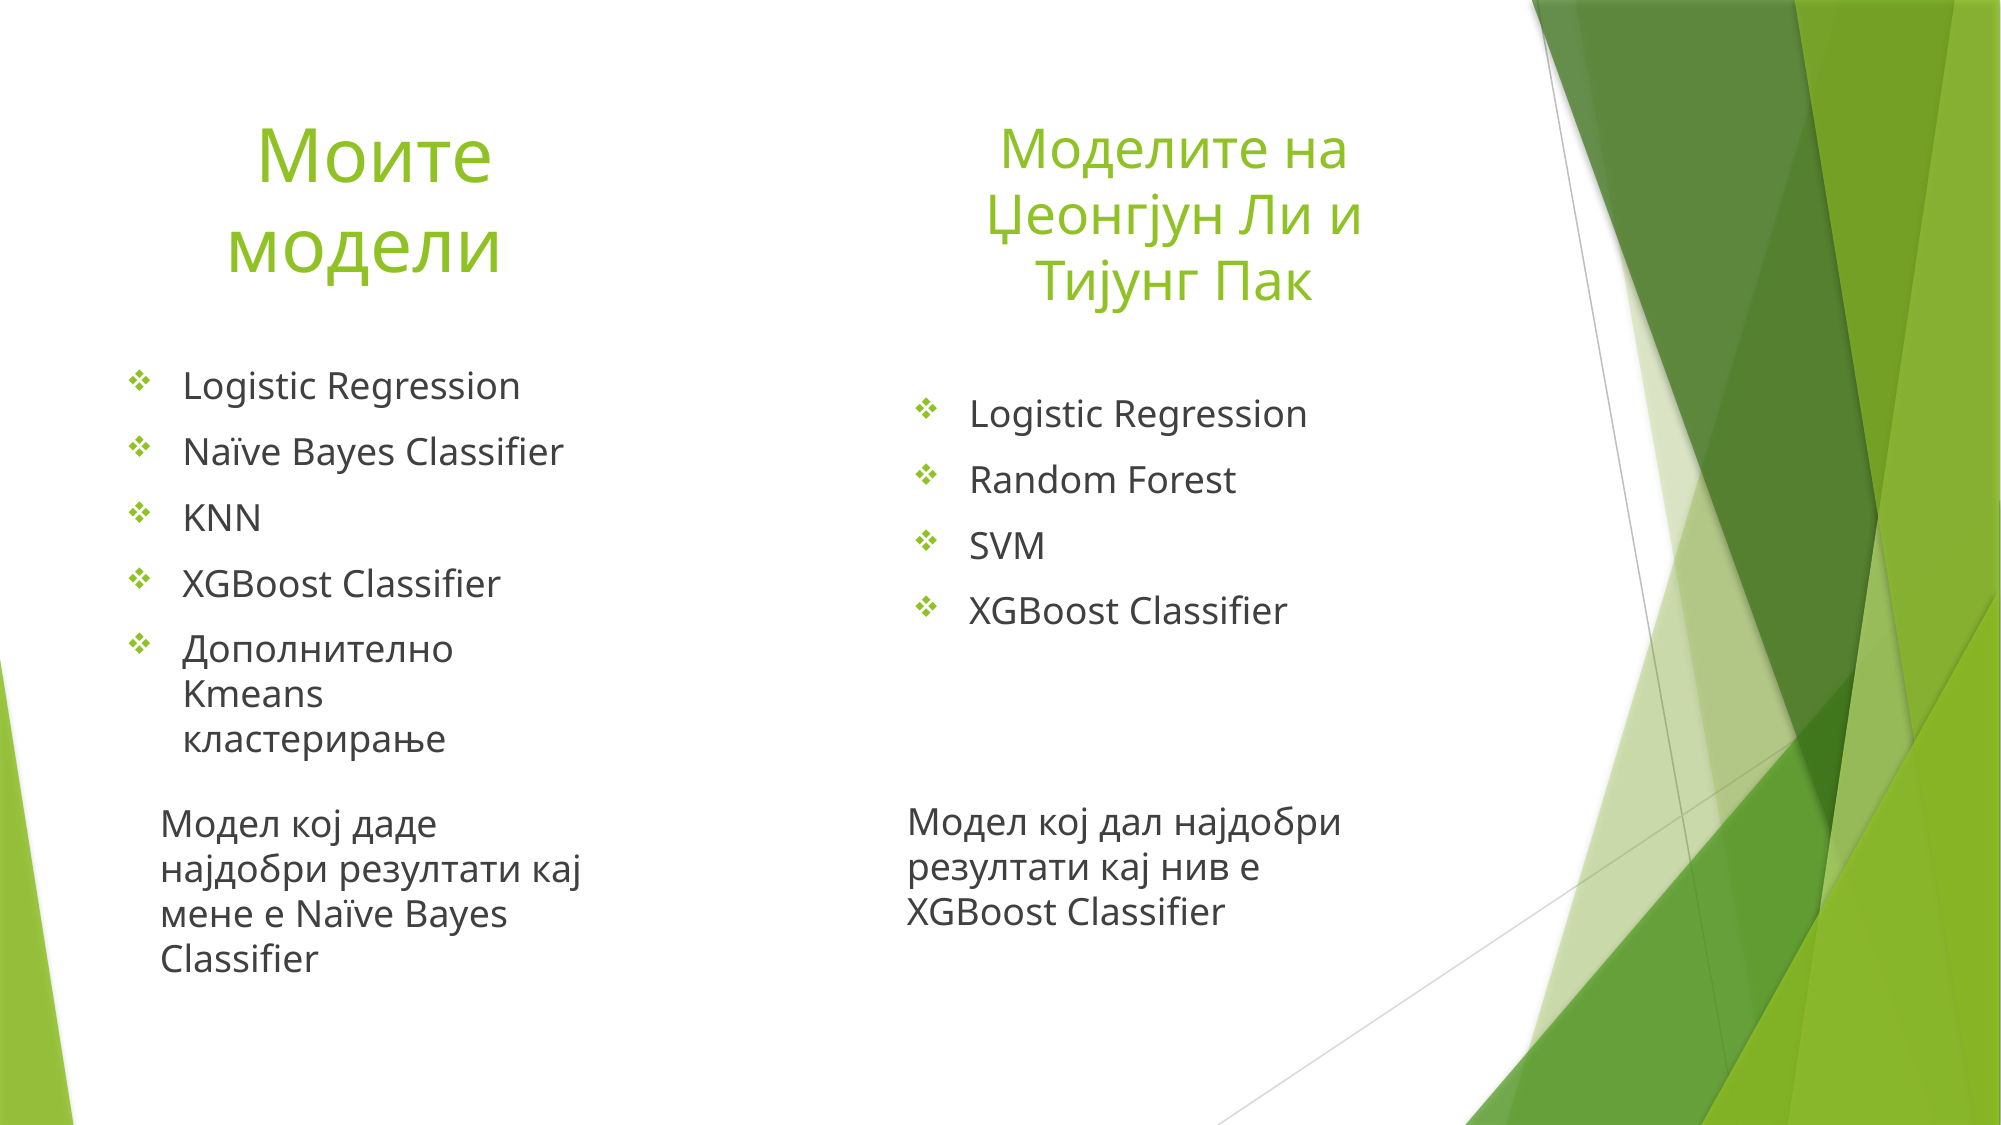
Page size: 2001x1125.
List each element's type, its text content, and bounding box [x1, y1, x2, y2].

list Logistic Regression Naïve Bayes Classifier KNN XGBoost Classifier Дополнително Kmeans кластерирање [111, 354, 593, 755]
text_box Модел кој дал најдобри резултати кај нив е XGBoost Classifier [891, 790, 1374, 967]
title Моите модели [111, 99, 639, 317]
text_box Logistic Regression Random Forest SVM XGBoost Classifier [897, 382, 1380, 684]
text_box Модел кој даде најдобри резултати кај мене е Naïve Bayes Classifier [144, 792, 627, 1063]
text_box Моделите на Џеонгјун Ли и Тијунг Пак [911, 106, 1439, 323]
